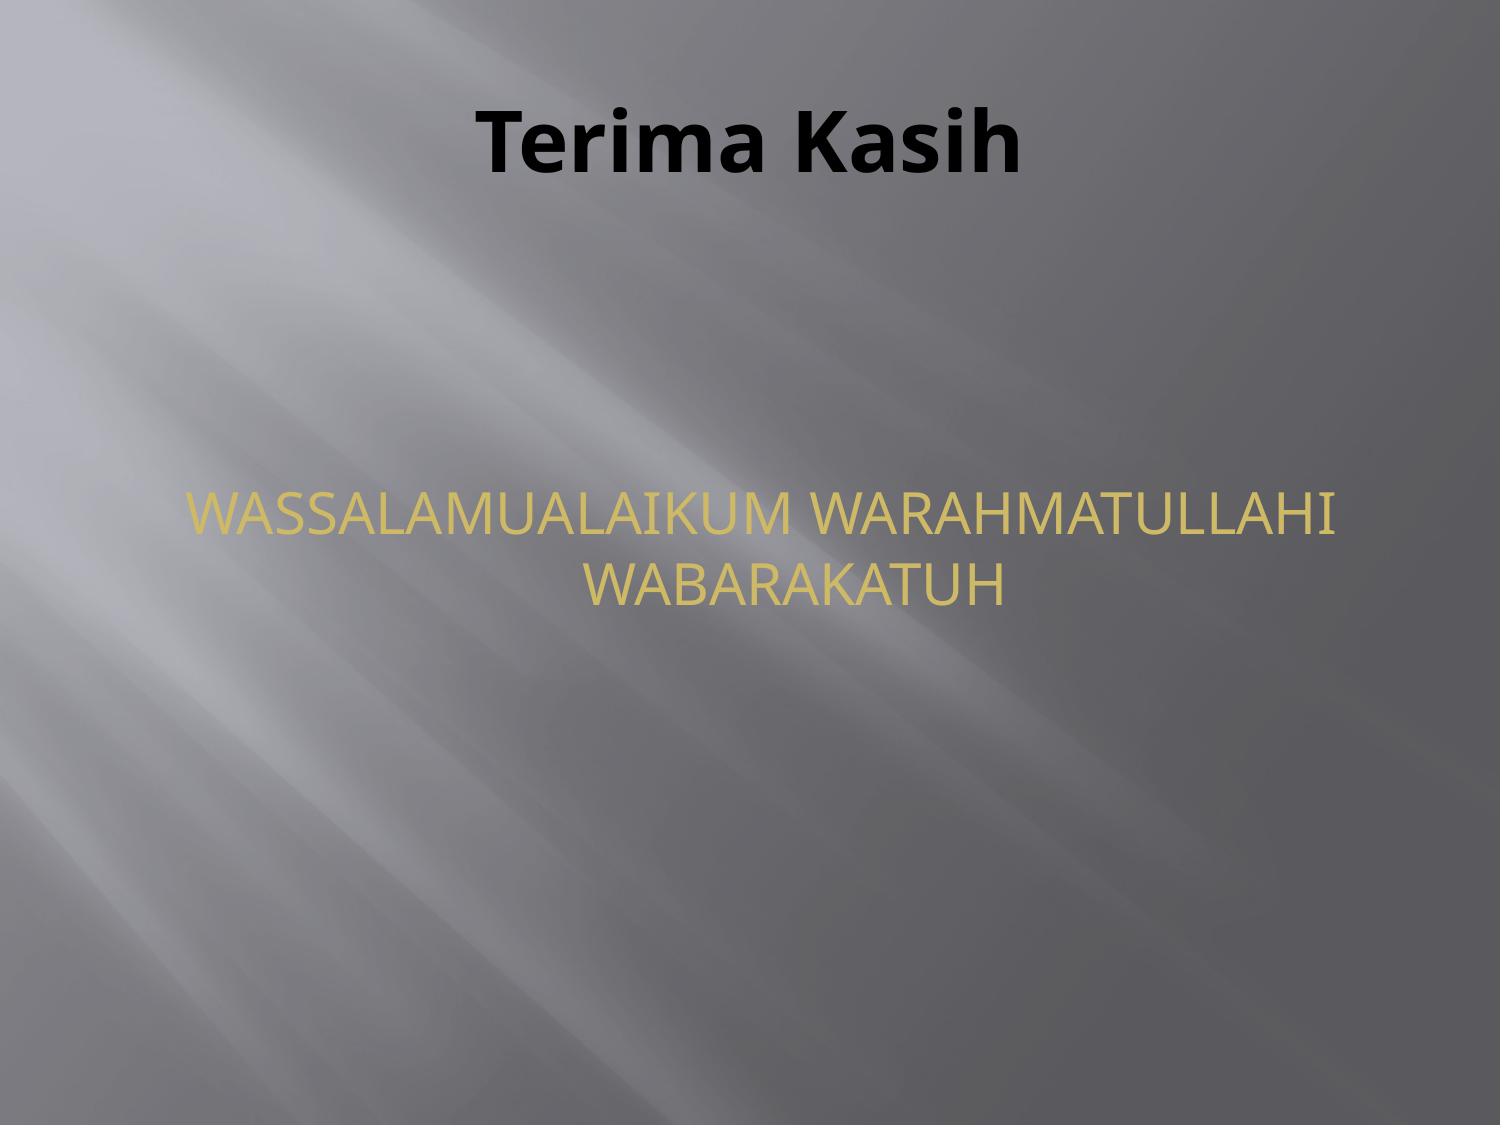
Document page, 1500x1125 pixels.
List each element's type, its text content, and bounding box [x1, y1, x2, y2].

title Terima Kasih [75, 45, 1425, 233]
list WASSALAMUALAIKUM WARAHMATULLAHI WABARAKATUH [75, 387, 1425, 1035]
